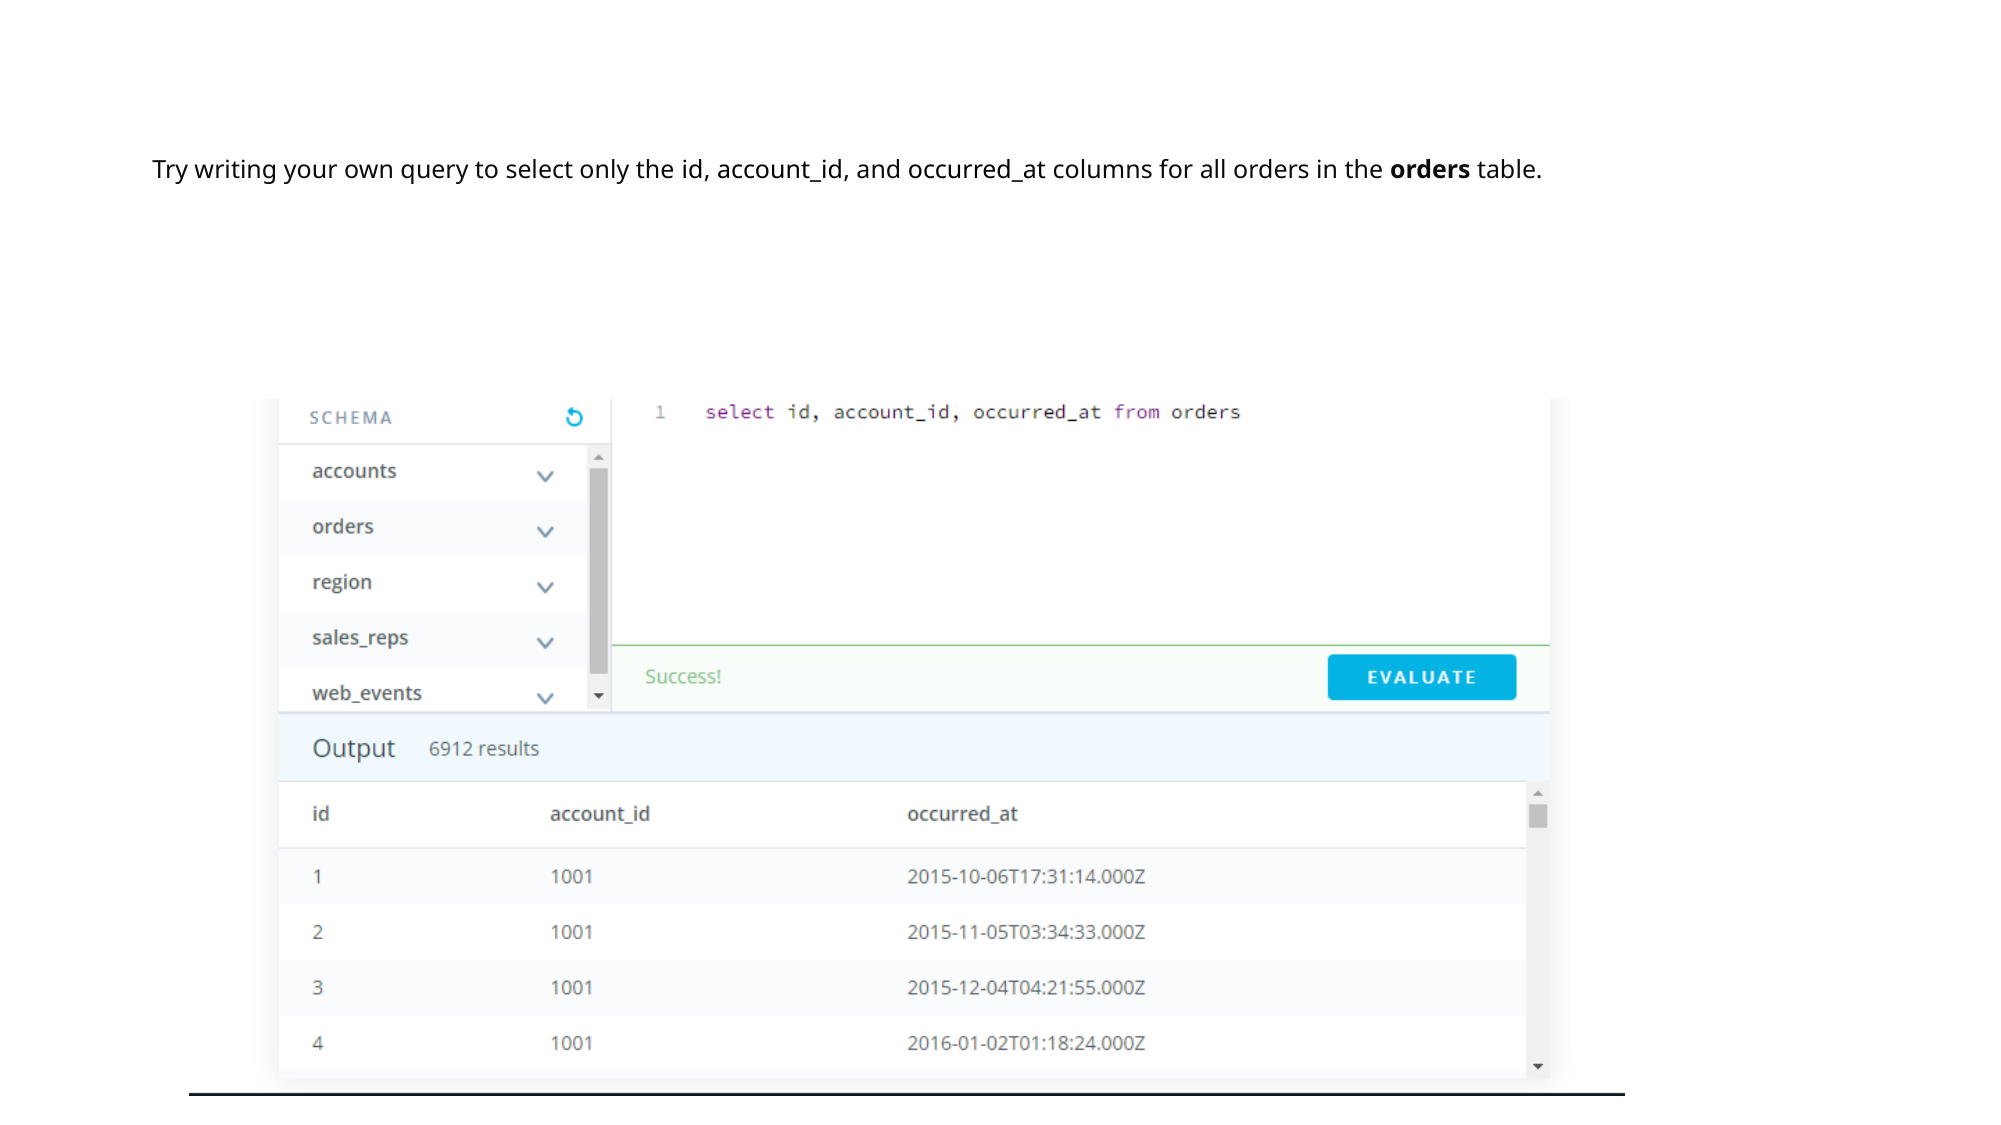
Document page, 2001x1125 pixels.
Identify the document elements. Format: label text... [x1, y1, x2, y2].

title Try writing your own query to select only the id, account_id, and occurred_at columns for all orders in the orders table. [137, 67, 1863, 271]
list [189, 381, 1625, 1096]
